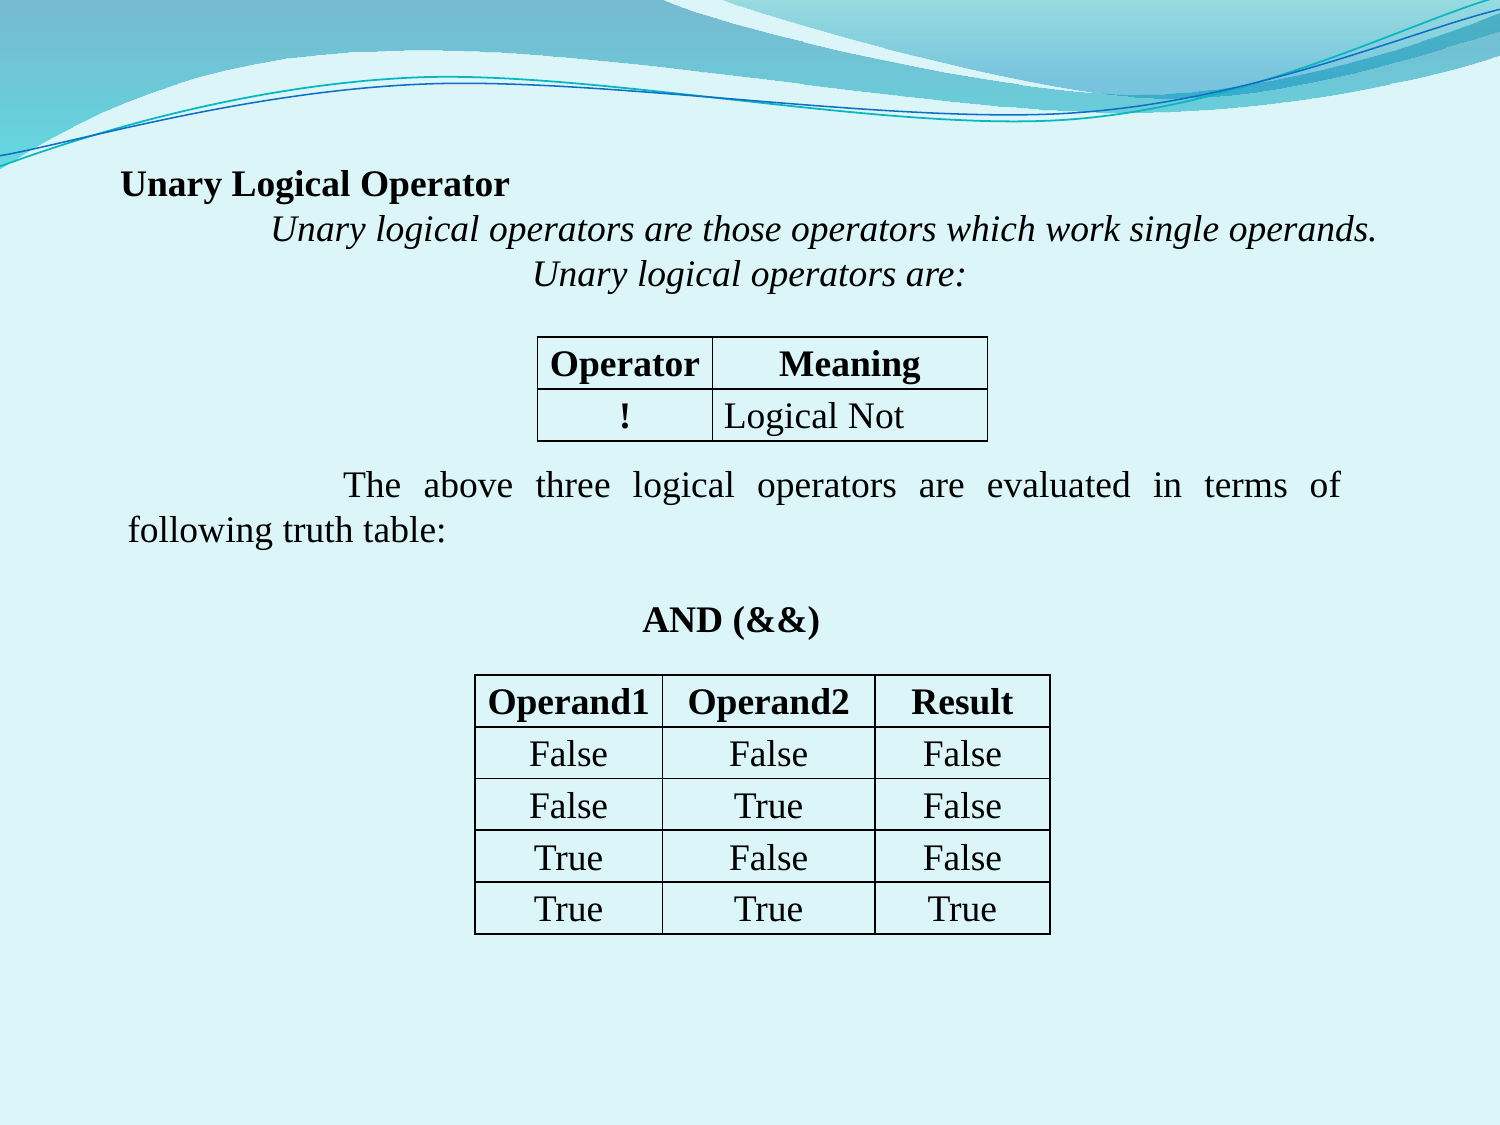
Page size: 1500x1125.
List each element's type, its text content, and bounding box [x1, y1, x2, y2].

table_cell False [876, 728, 1049, 778]
table_cell True [476, 883, 662, 933]
table_cell False [876, 779, 1049, 829]
text_box The above three logical operators are evaluated in terms of following truth table: [112, 475, 1358, 536]
table_cell False [663, 831, 874, 881]
table_cell False [476, 779, 662, 829]
table_header Meaning [713, 338, 987, 388]
text_box Unary Logical Operator Unary logical operators are those operators which work single operands. Unary logical operators are: [105, 150, 1395, 346]
text_box AND (&&) [612, 587, 850, 648]
table_cell True [876, 883, 1049, 933]
table_cell False [663, 728, 874, 778]
table_cell False [476, 728, 662, 778]
table_cell True [663, 883, 874, 933]
table_cell Logical Not [713, 390, 987, 440]
table_header Operator [538, 338, 712, 388]
table_header Result [876, 676, 1049, 726]
table_cell True [663, 779, 874, 829]
table_cell True [476, 831, 662, 881]
table_cell ! [538, 390, 712, 440]
table_header Operand1 [476, 676, 662, 726]
table_cell False [876, 831, 1049, 881]
table_header Operand2 [663, 676, 874, 726]
